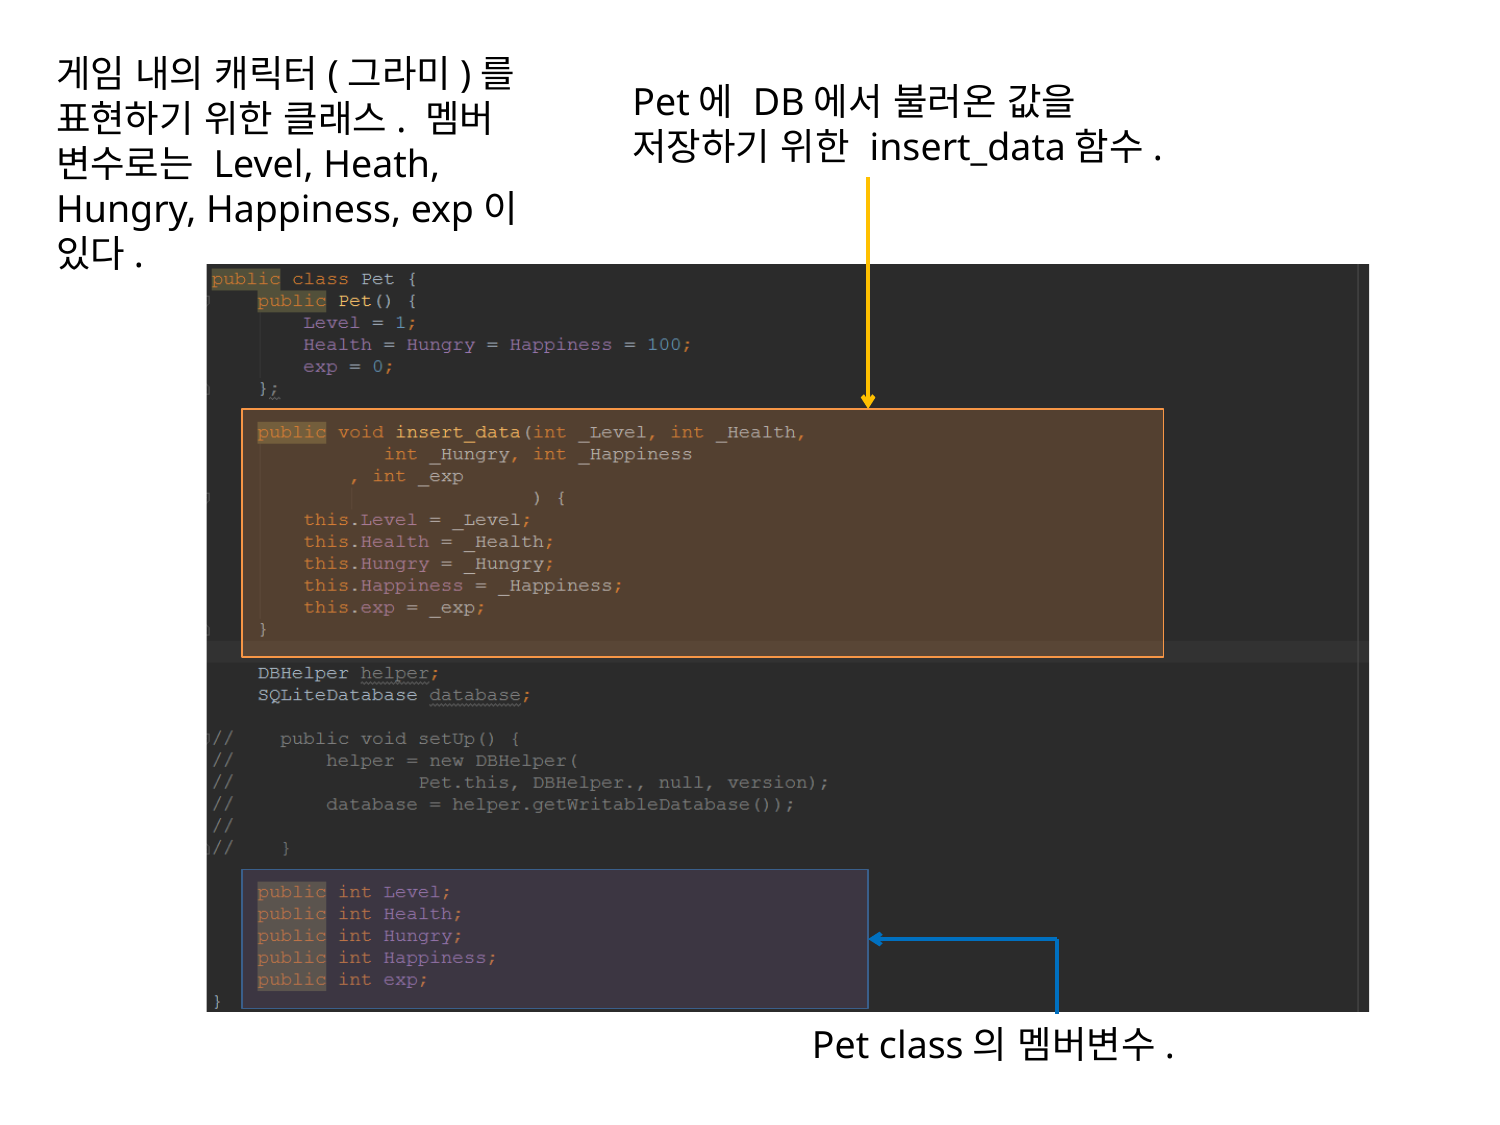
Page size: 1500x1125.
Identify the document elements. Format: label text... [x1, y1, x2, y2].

text_box Pet에 DB에서 불러온 값을 저장하기 위한 insert_data함수. [617, 70, 1198, 176]
text_box 게임 내의 캐릭터(그라미)를 표현하기 위한 클래스. 멤버 변수로는 Level, Heath, Hungry, Happiness, exp이 있다. [41, 42, 561, 283]
text_box Pet class의 멤버변수. [797, 1013, 1377, 1074]
picture [206, 264, 1370, 1012]
